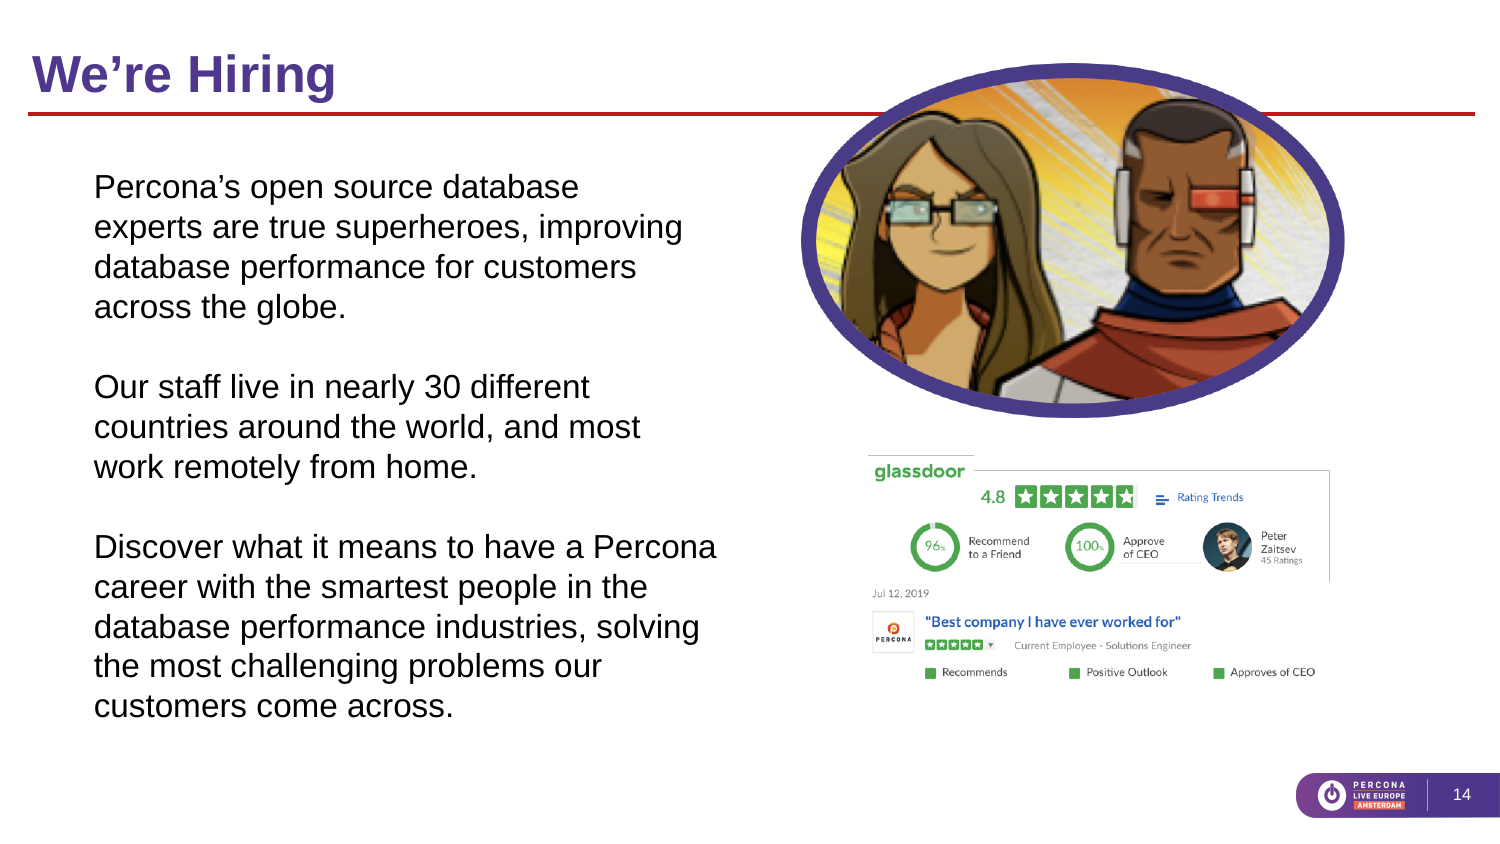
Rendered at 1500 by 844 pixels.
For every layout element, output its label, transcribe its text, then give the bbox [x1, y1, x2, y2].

title We’re Hiring [26, 45, 1474, 105]
picture [800, 62, 1353, 692]
slide_number 14 [1441, 771, 1483, 817]
picture [1296, 773, 1500, 818]
text_box Percona’s open source database experts are true superheroes, improving database performance for customers across the globe. Our staff live in nearly 30 different countries around the world, and most work remotely from home. Discover what it means to have a Percona career with the smartest people in the database performance industries, solving the most challenging problems our customers come across. [79, 158, 750, 732]
